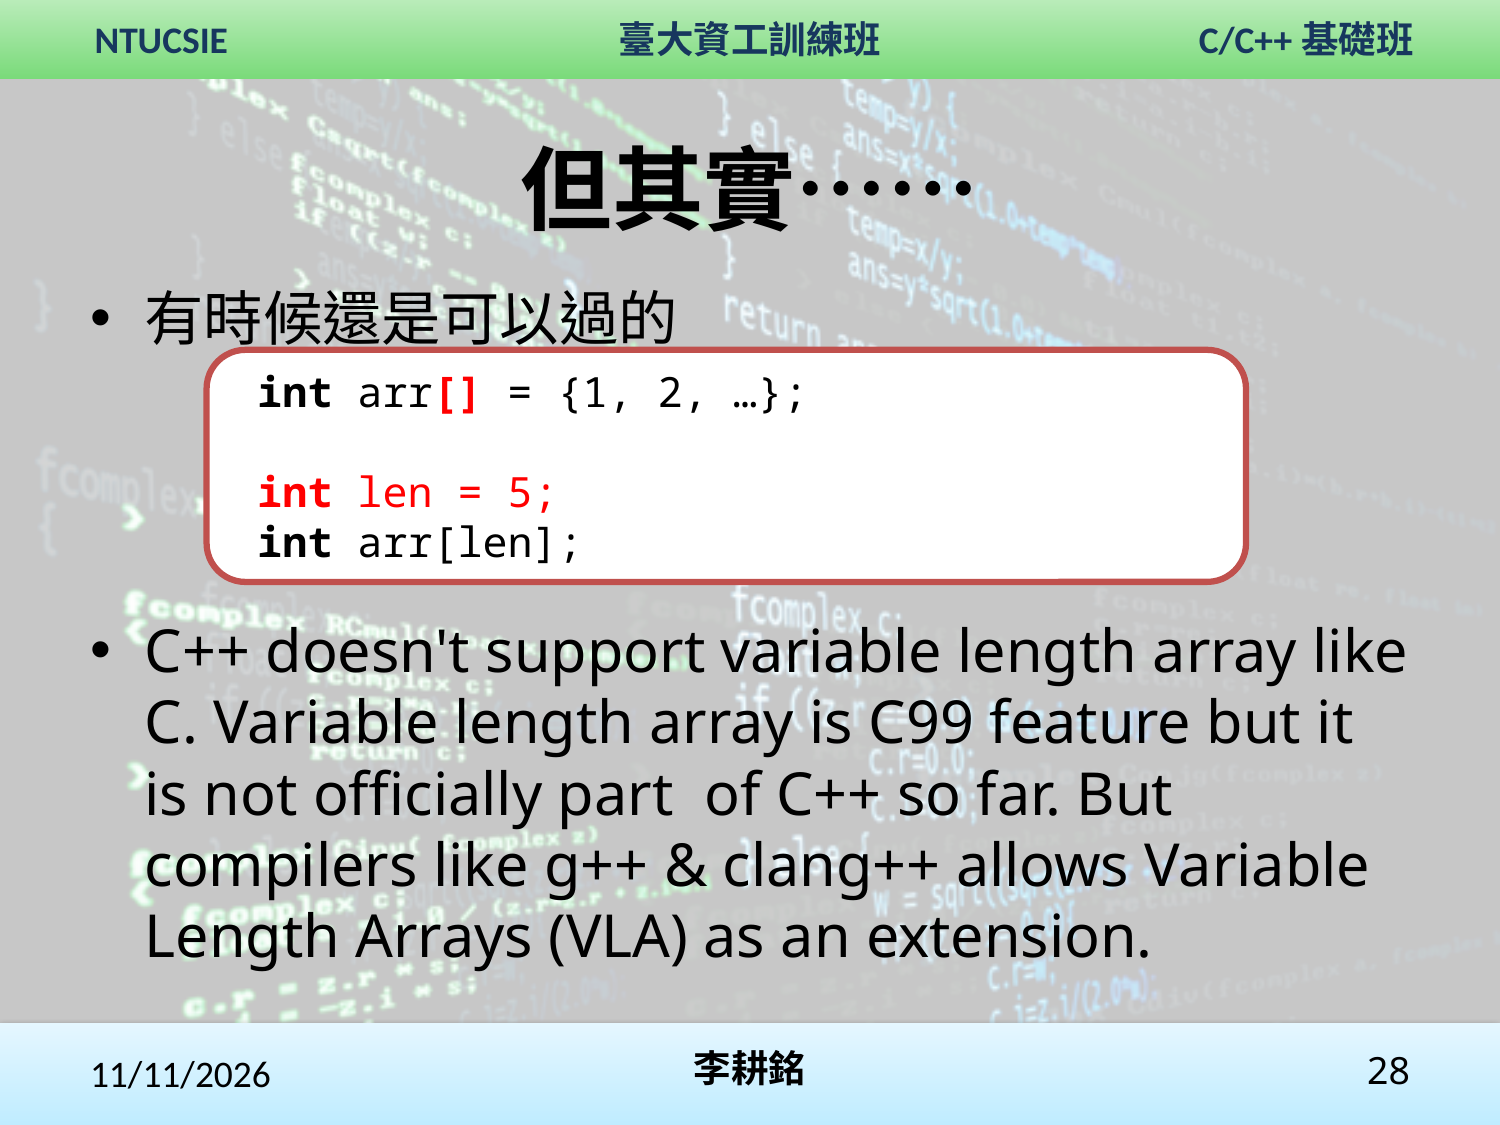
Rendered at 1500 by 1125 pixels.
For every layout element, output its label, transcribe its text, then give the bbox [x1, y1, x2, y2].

title 但其實…… [75, 93, 1425, 273]
footer 李耕銘 [512, 1042, 988, 1103]
text_box int arr[] = {1, 2, …}; int len = 5; int arr[len]; [204, 347, 1249, 585]
list 有時候還是可以過的 C++ doesn't support variable length array like C. Variable length array is C99 feature but it is not officially part of C++ so far. But compilers like g++ & clang++ allows Variable Length Arrays (VLA) as an extension. [75, 273, 1426, 978]
slide_number 28 [1074, 1042, 1425, 1103]
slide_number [75, 1042, 425, 1103]
